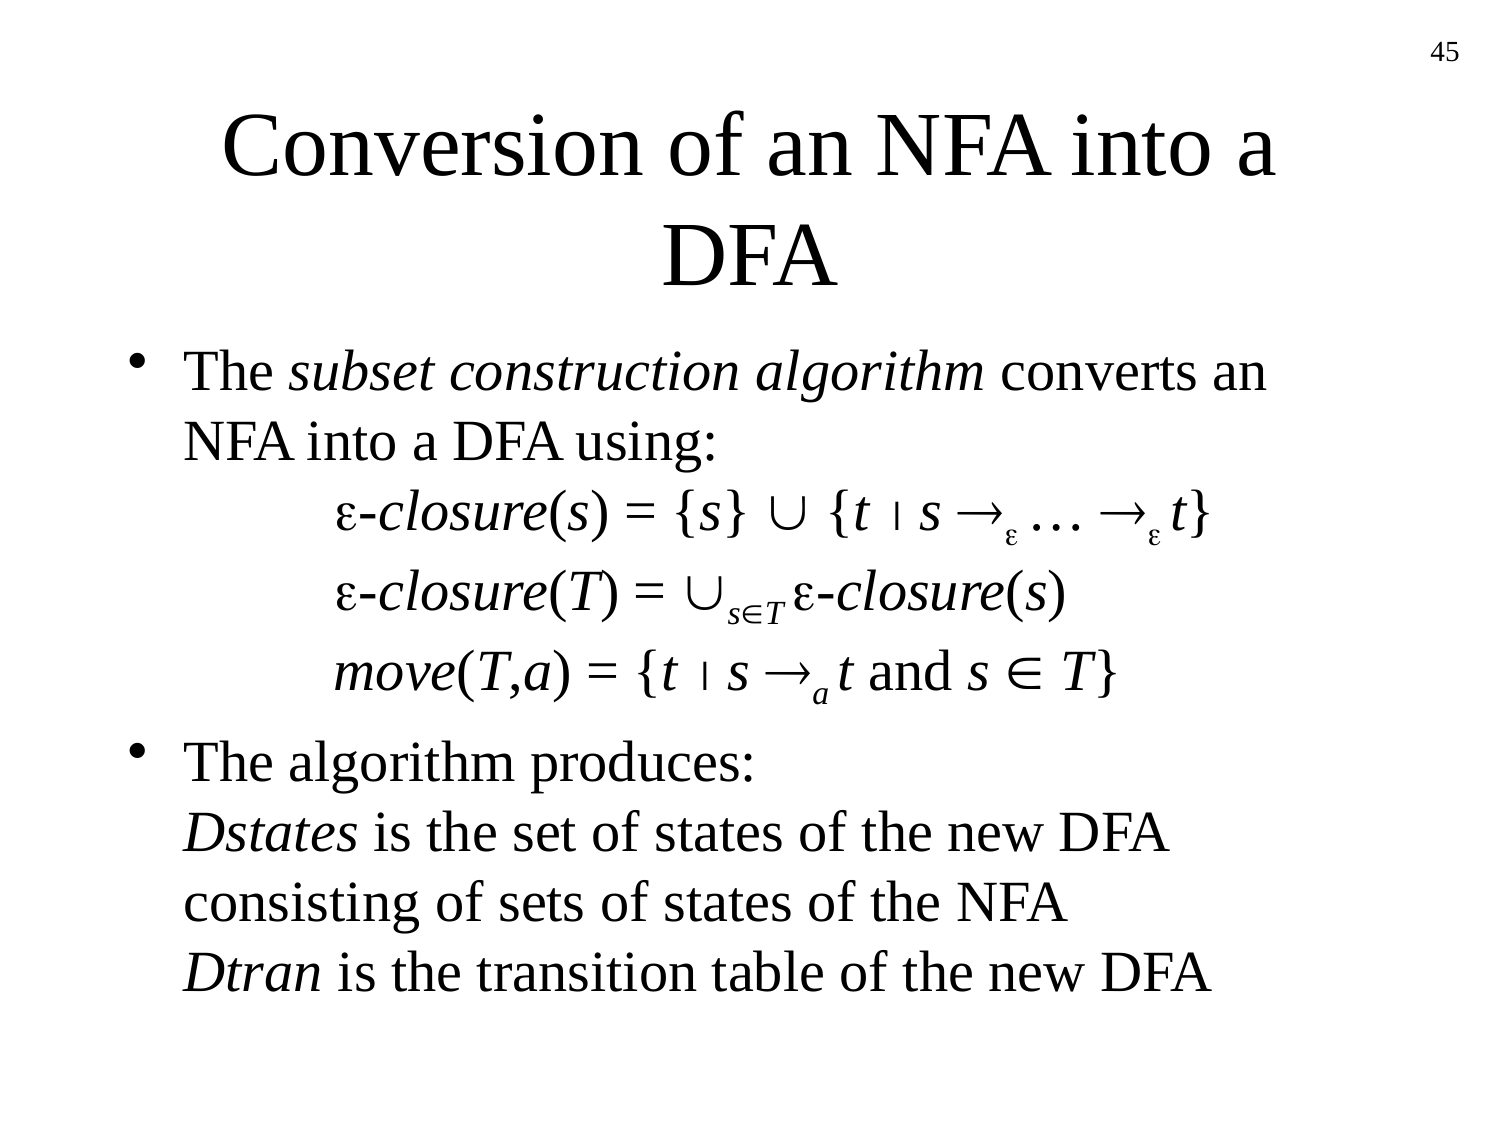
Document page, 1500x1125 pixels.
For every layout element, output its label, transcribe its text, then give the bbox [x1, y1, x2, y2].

slide_number 45 [1162, 24, 1476, 101]
title Conversion of an NFA into a DFA [112, 99, 1388, 288]
list The subset construction algorithm converts an NFA into a DFA using: -closure(s) = {s}  {t  s  …  t} -closure(T) = sT -closure(s) move(T,a) = {t  s a t and s  T} The algorithm produces: Dstates is the set of states of the new DFA consisting of sets of states of the NFA Dtran is the transition table of the new DFA [112, 324, 1388, 1000]
